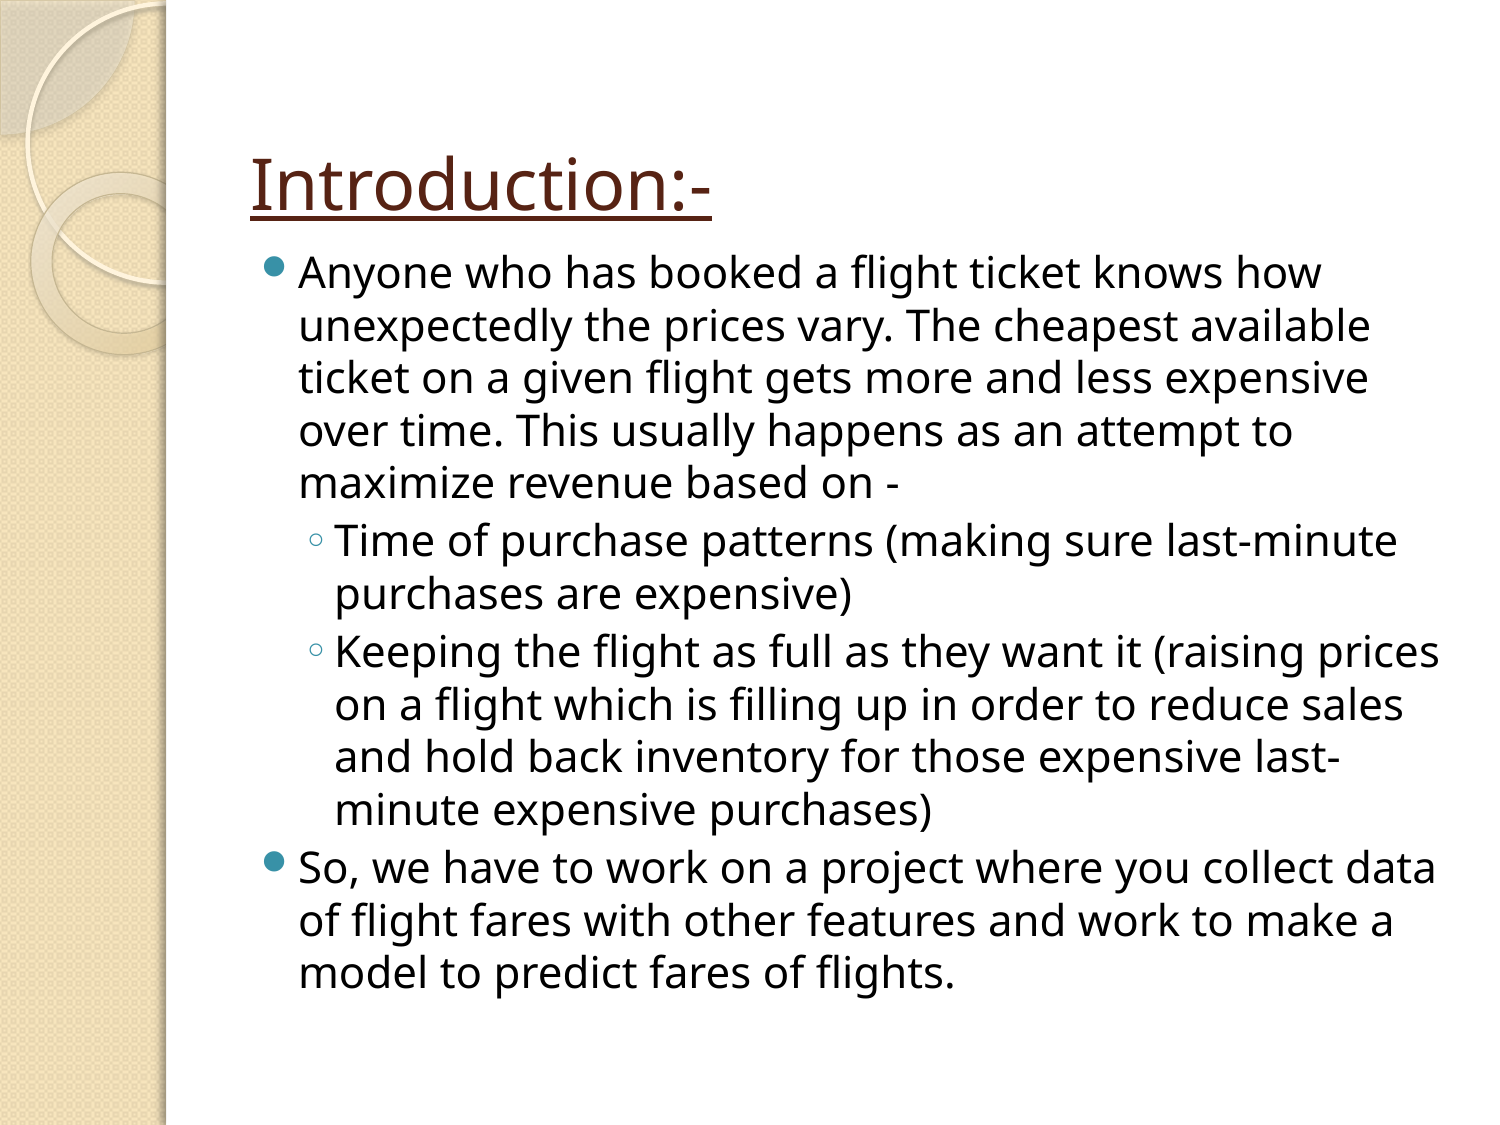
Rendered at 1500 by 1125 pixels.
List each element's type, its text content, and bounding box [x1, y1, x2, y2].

list Anyone who has booked a flight ticket knows how unexpectedly the prices vary. The cheapest available ticket on a given flight gets more and less expensive over time. This usually happens as an attempt to maximize revenue based on - Time of purchase patterns (making sure last-minute purchases are expensive) Keeping the flight as full as they want it (raising prices on a flight which is filling up in order to reduce sales and hold back inventory for those expensive last-minute expensive purchases) So, we have to work on a project where you collect data of flight fares with other features and work to make a model to predict fares of flights. [235, 237, 1466, 1025]
title Introduction:- [235, 45, 1466, 233]
